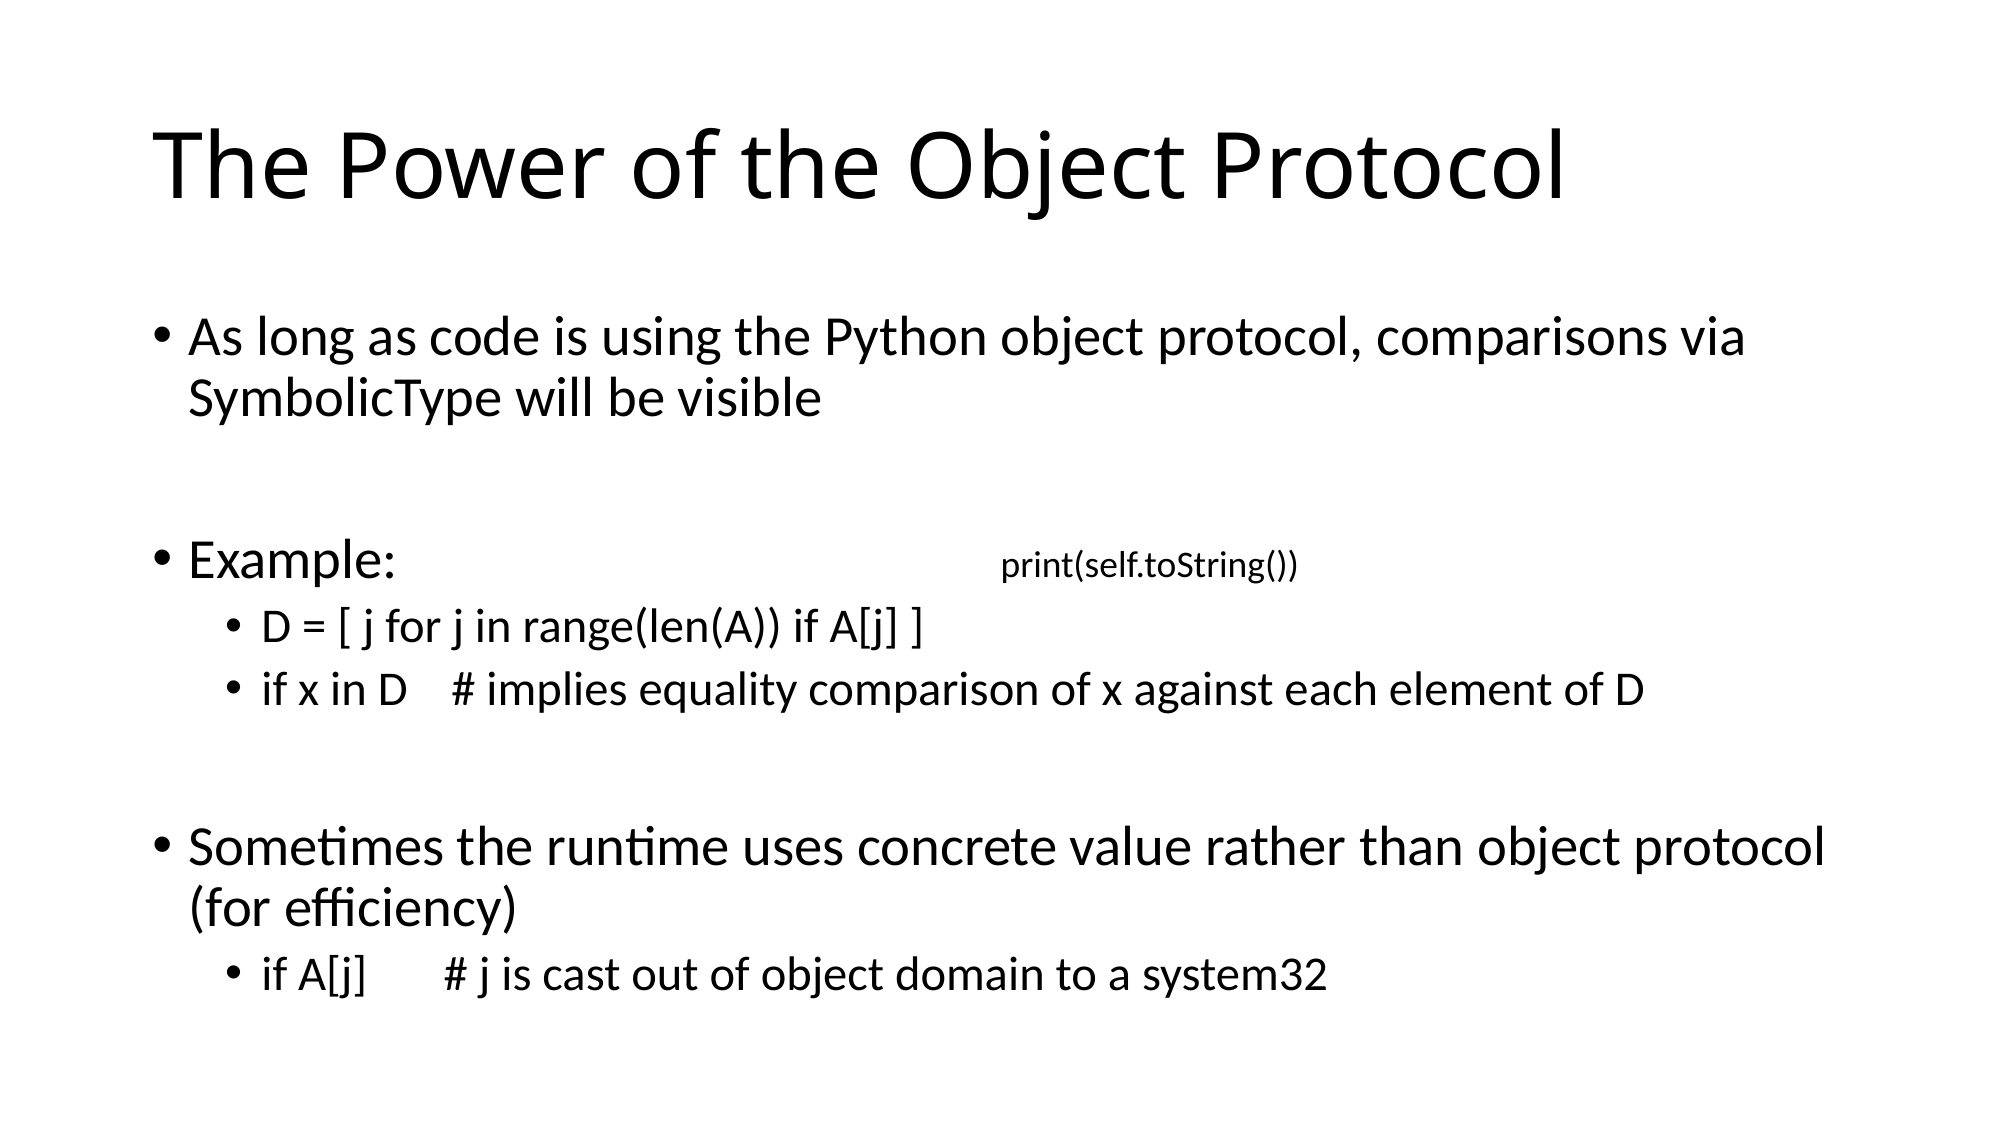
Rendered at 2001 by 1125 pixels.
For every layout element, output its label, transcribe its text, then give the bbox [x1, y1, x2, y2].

text_box print(self.toString()) [685, 532, 1315, 592]
list As long as code is using the Python object protocol, comparisons via SymbolicType will be visible Example: D = [ j for j in range(len(A)) if A[j] ] if x in D # implies equality comparison of x against each element of D Sometimes the runtime uses concrete value rather than object protocol (for efficiency) if A[j] # j is cast out of object domain to a system32 [137, 299, 1863, 1014]
title The Power of the Object Protocol [137, 59, 1863, 278]
